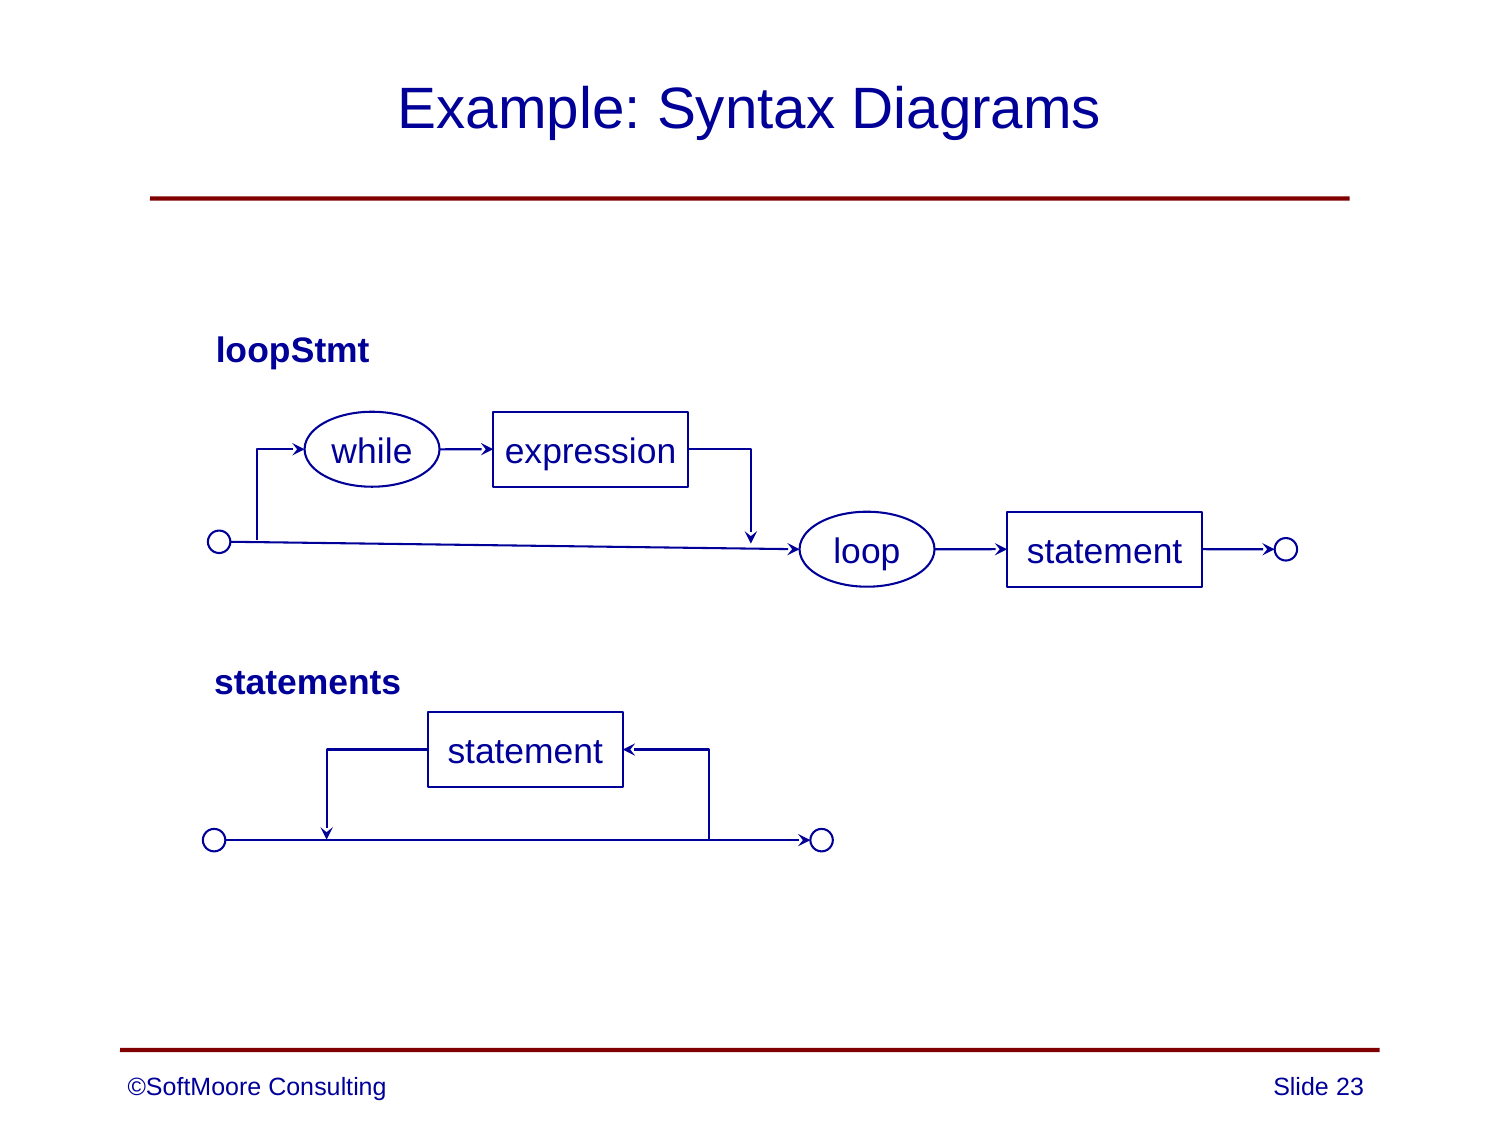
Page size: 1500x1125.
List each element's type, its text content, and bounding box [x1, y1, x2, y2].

slide_number Slide 23 [1078, 1061, 1380, 1109]
footer ©SoftMoore Consulting [111, 1061, 563, 1109]
title Example: Syntax Diagrams [149, 22, 1350, 188]
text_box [202, 318, 1298, 863]
